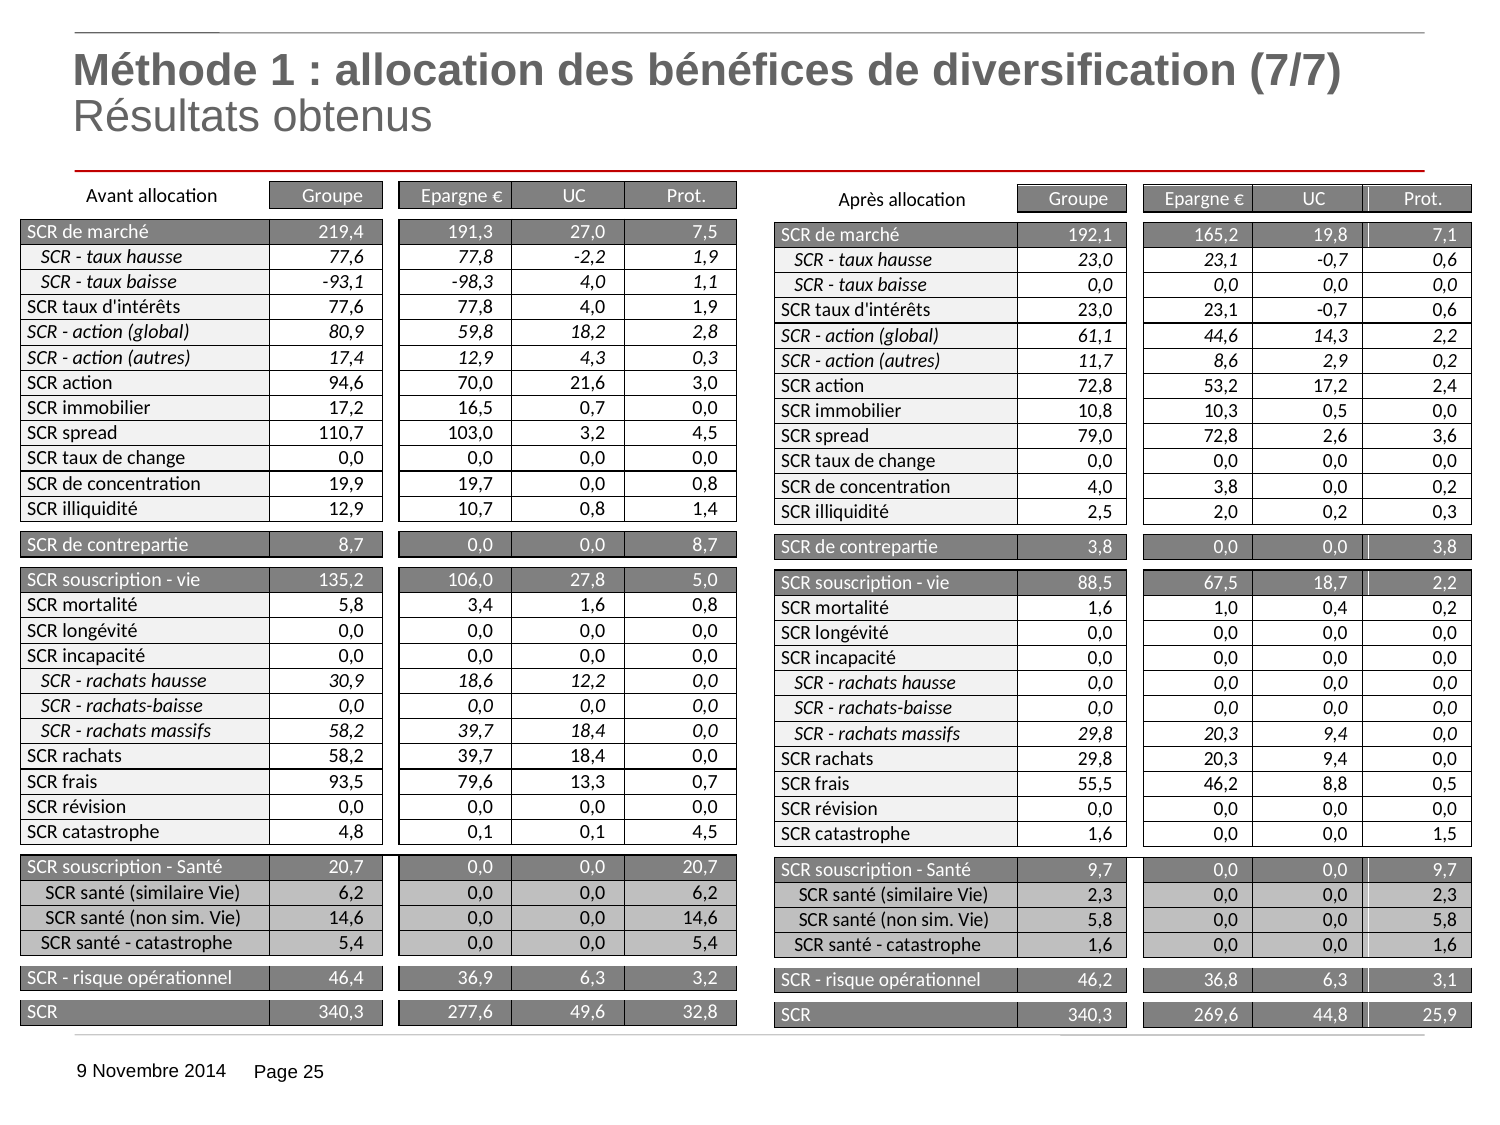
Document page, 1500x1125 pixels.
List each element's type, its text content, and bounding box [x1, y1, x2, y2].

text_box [714, 184, 1500, 1100]
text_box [0, 180, 796, 1097]
title Méthode 1 : allocation des bénéfices de diversification (7/7) Résultats obtenus [72, 42, 1424, 173]
